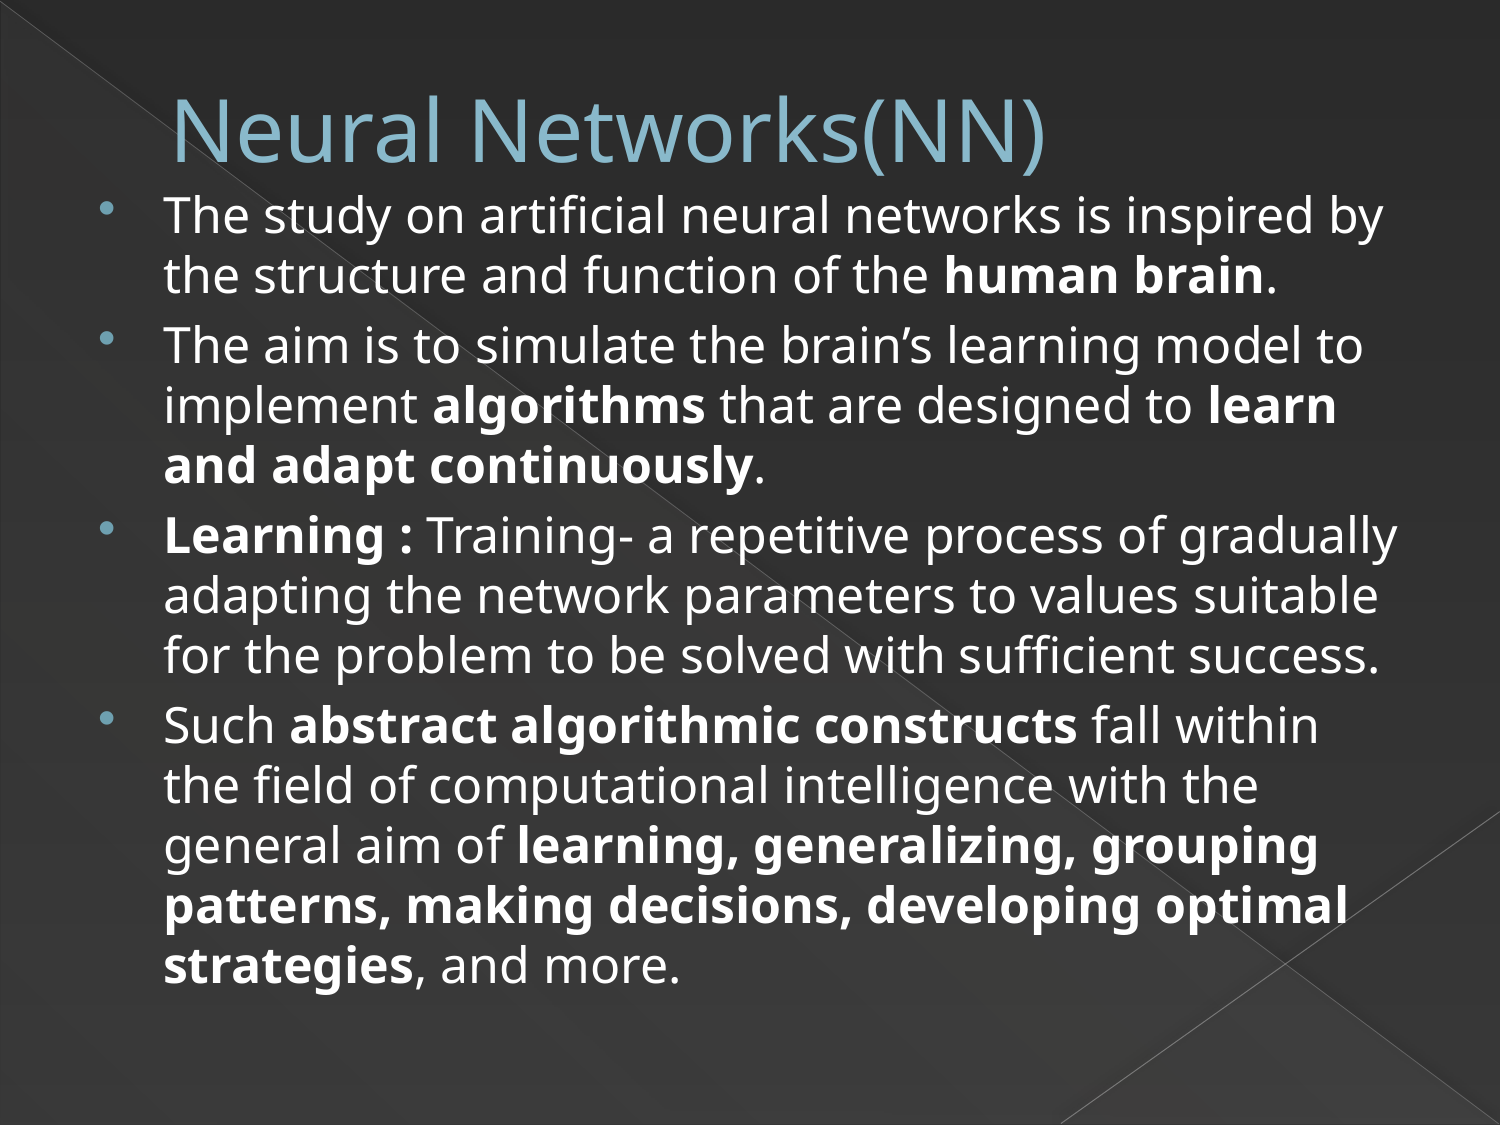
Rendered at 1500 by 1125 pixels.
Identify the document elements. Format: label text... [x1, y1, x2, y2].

list The study on artificial neural networks is inspired by the structure and function of the human brain. The aim is to simulate the brain’s learning model to implement algorithms that are designed to learn and adapt continuously. Learning : Training- a repetitive process of gradually adapting the network parameters to values ​​suitable for the problem to be solved with sufficient success. Such abstract algorithmic constructs fall within the field of computational intelligence with the general aim of learning, generalizing, grouping patterns, making decisions, developing optimal strategies, and more. [75, 175, 1425, 1059]
title Neural Networks(NN) [75, 43, 1425, 175]
